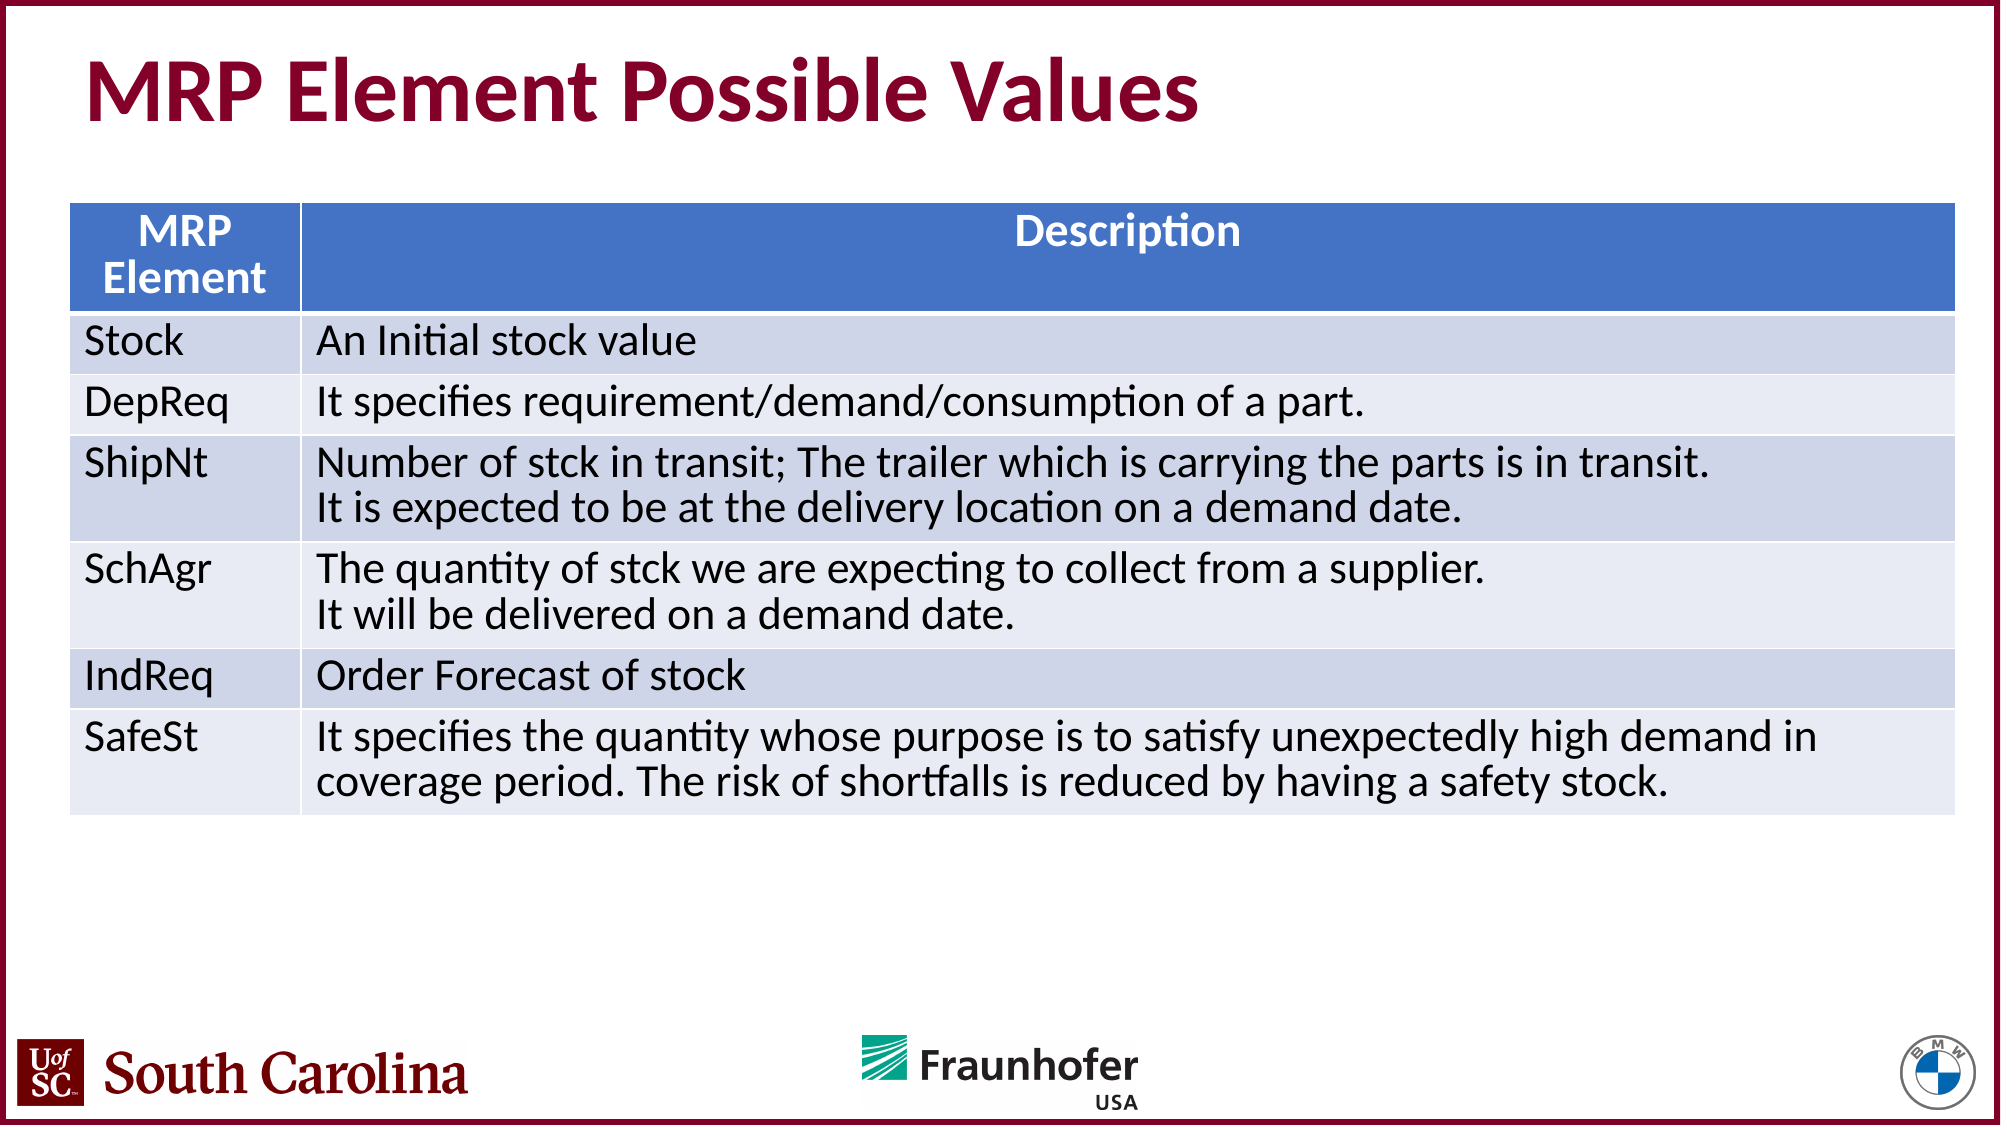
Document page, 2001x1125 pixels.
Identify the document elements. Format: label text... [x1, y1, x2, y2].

picture [1900, 1035, 1976, 1110]
table_cell IndReq [70, 649, 300, 708]
title MRP Element Possible Values [69, 22, 1935, 162]
table_header Description [302, 203, 1955, 311]
table_cell Number of stck in transit; The trailer which is carrying the parts is in transit. It is expected to be at the delivery location on a demand date. [302, 436, 1955, 541]
table_cell The quantity of stck we are expecting to collect from a supplier. It will be delivered on a demand date. [302, 543, 1955, 648]
table_cell Stock [70, 316, 300, 374]
picture [17, 1039, 468, 1106]
table_cell DepReq [70, 375, 300, 434]
table_cell SchAgr [70, 543, 300, 648]
table_cell It specifies requirement/demand/consumption of a part. [302, 375, 1955, 434]
table_header MRP Element [70, 203, 300, 311]
table_cell An Initial stock value [302, 316, 1955, 374]
table_cell SafeSt [70, 710, 300, 815]
table_cell It specifies the quantity whose purpose is to satisfy unexpectedly high demand in coverage period. The risk of shortfalls is reduced by having a safety stock. [302, 710, 1955, 815]
table_cell Order Forecast of stock [302, 649, 1955, 708]
table_cell ShipNt [70, 436, 300, 541]
picture [862, 1035, 1138, 1110]
